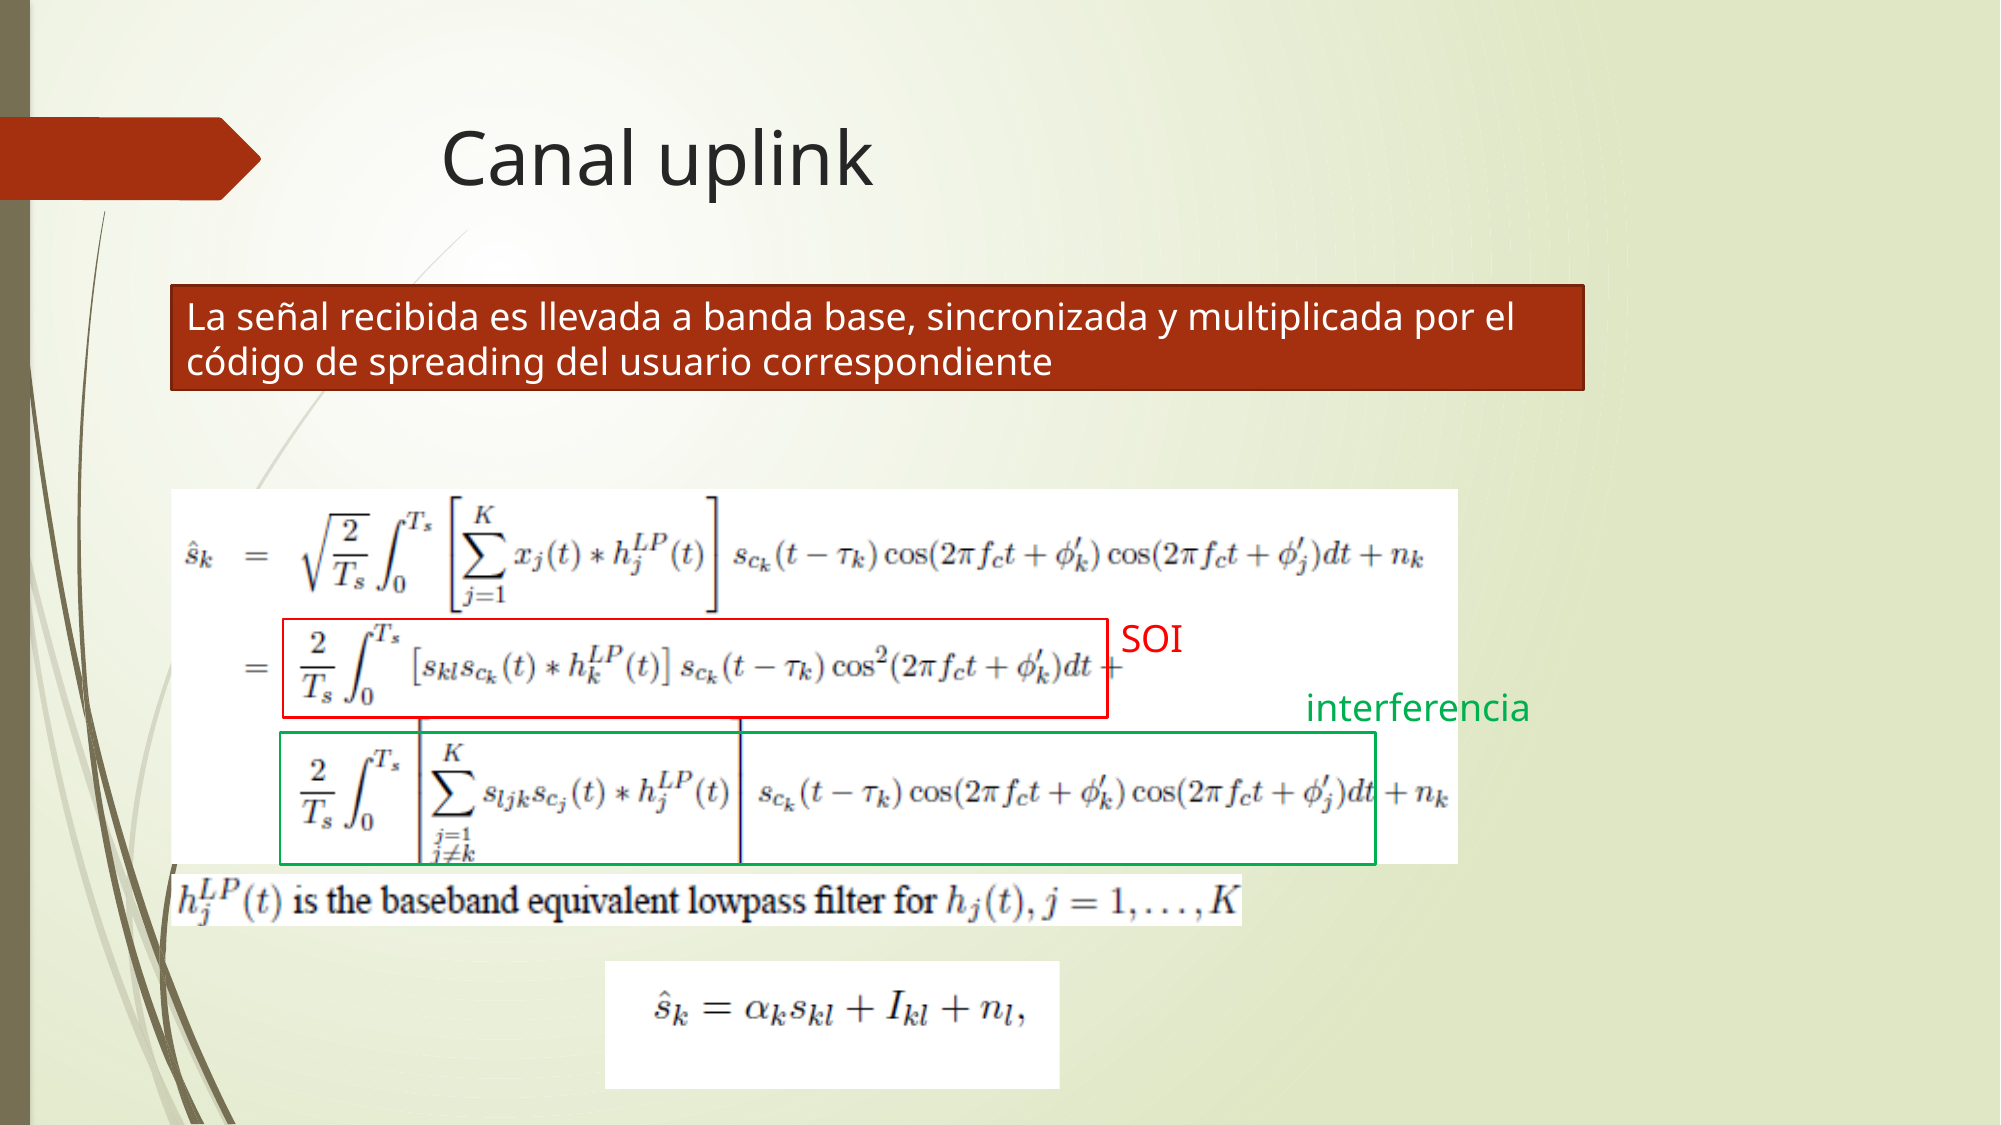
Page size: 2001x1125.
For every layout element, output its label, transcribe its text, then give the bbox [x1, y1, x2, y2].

picture [171, 874, 1243, 926]
picture [604, 961, 1060, 1089]
title Canal uplink [425, 102, 1888, 313]
picture [171, 489, 1459, 864]
text_box La señal recibida es llevada a banda base, sincronizada y multiplicada por el código de spreading del usuario correspondiente [170, 284, 1585, 391]
text_box interferencia [1462, 676, 1546, 737]
